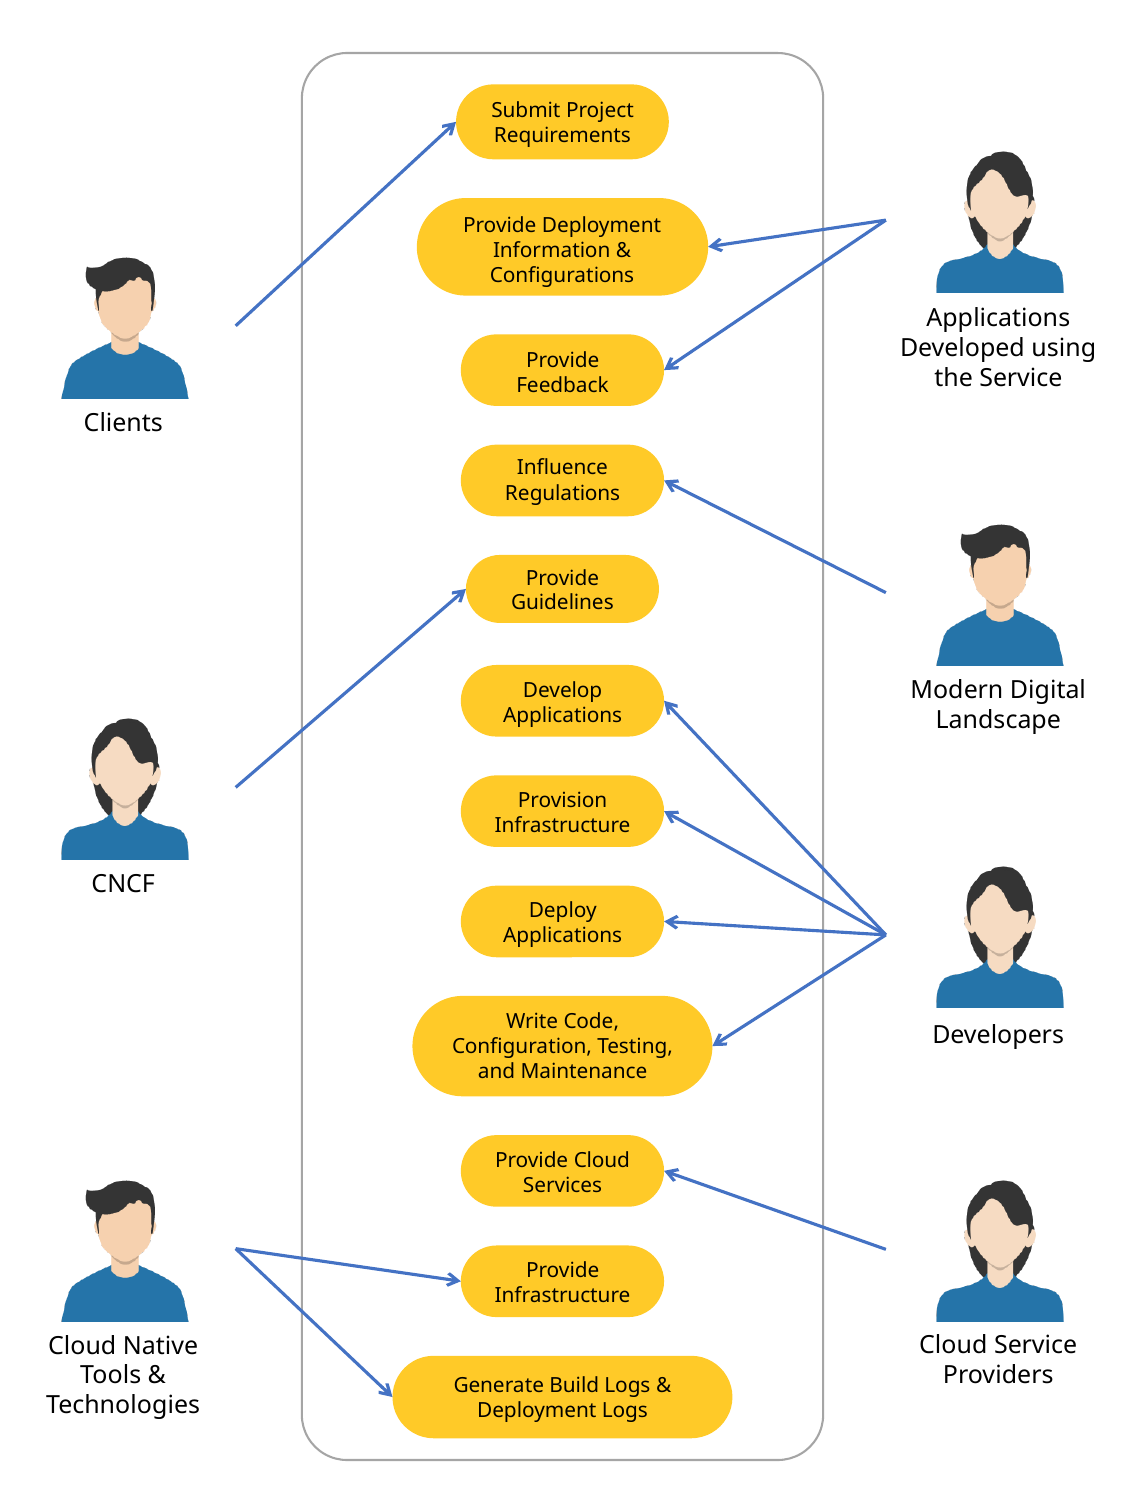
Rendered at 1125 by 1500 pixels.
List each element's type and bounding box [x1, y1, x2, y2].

text_box [10, 52, 1125, 1460]
